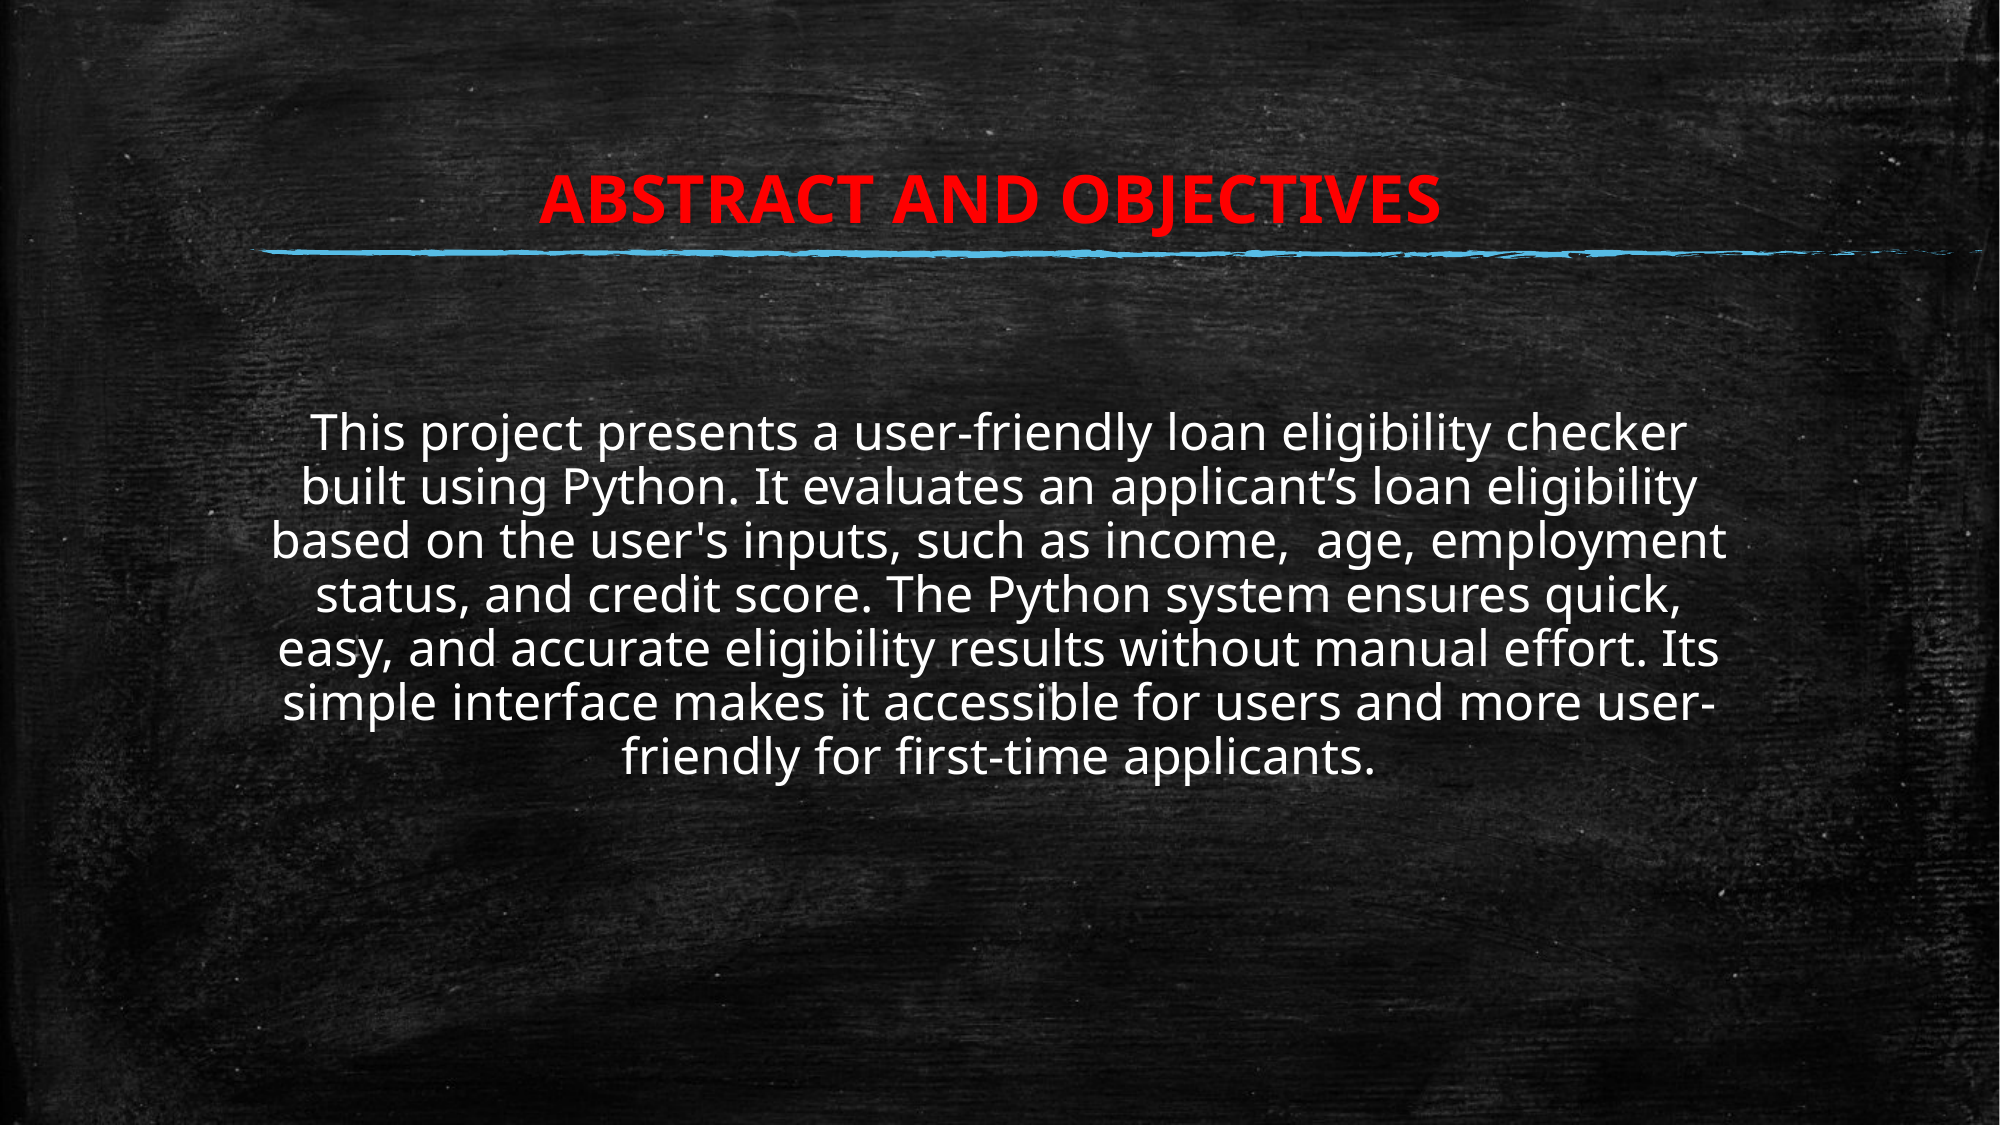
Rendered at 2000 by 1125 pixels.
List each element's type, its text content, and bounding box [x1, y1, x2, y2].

title ABSTRACT AND OBJECTIVES [249, 78, 1750, 246]
list This project presents a user-friendly loan eligibility checker built using Python. It evaluates an applicant’s loan eligibility based on the user's inputs, such as income, age, employment status, and credit score. The Python system ensures quick, easy, and accurate eligibility results without manual effort. Its simple interface makes it accessible for users and more user-friendly for first-time applicants. [249, 302, 1750, 882]
